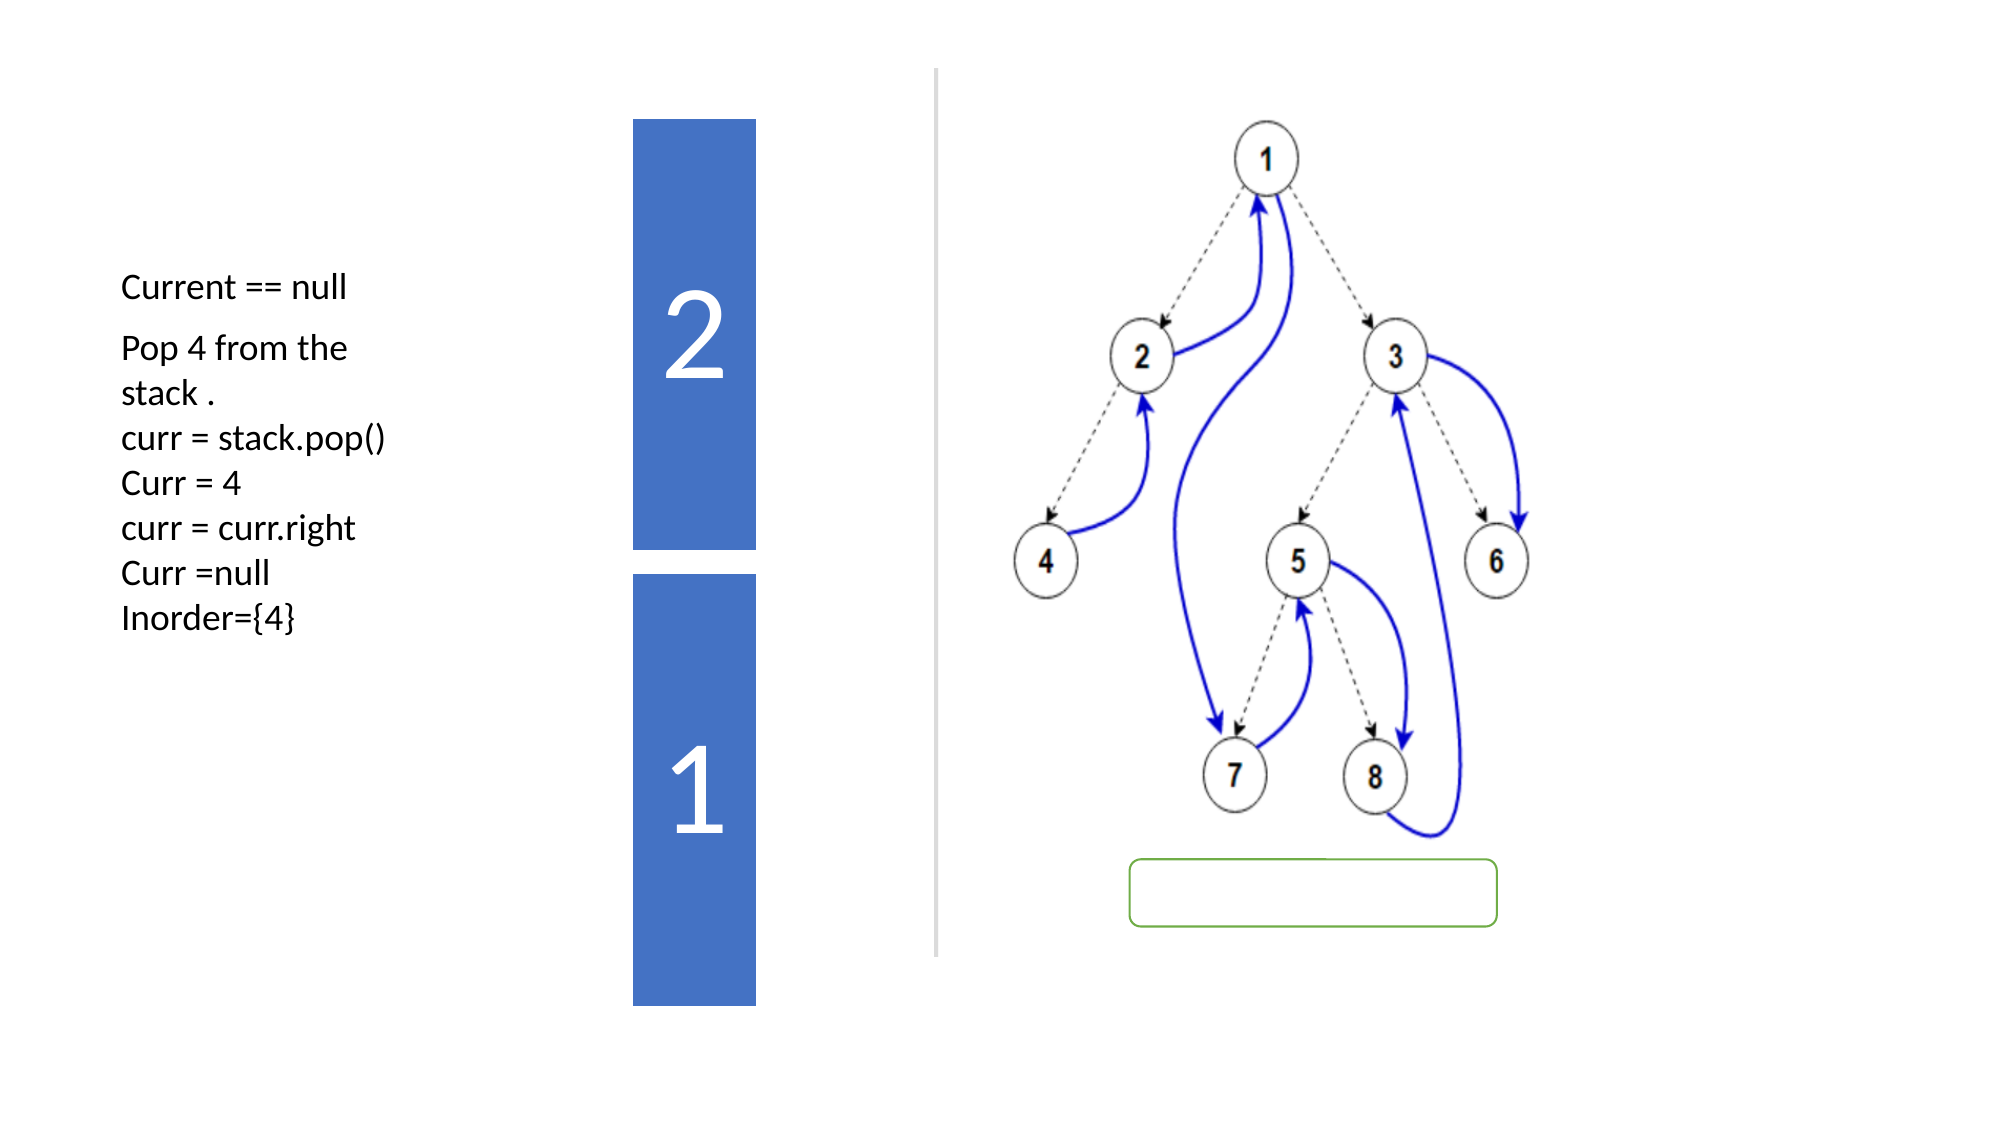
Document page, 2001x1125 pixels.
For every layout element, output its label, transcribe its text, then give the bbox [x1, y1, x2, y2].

text_box Current == null [106, 254, 333, 315]
text_box Pop 4 from the stack . curr = stack.pop() Curr = 4 curr = curr.right Curr =null Inorder={4} [106, 315, 333, 645]
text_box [333, 117, 1057, 1007]
picture [934, 68, 2000, 957]
